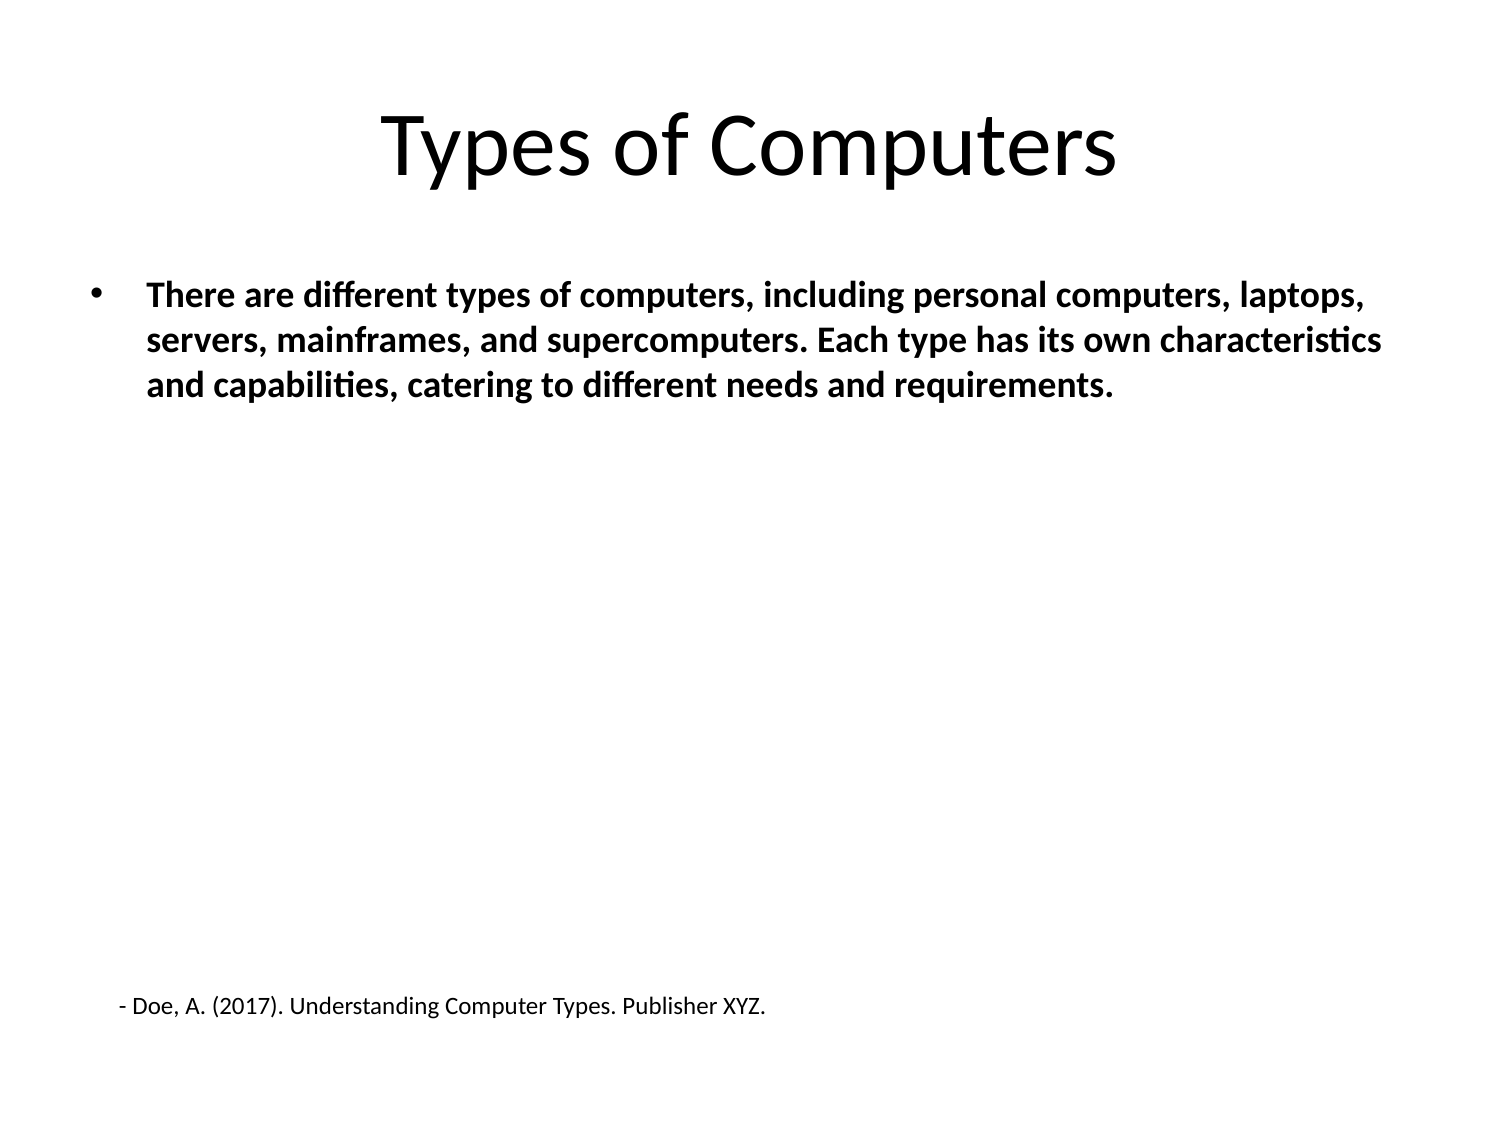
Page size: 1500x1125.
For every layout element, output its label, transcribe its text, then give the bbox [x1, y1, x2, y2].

list There are different types of computers, including personal computers, laptops, servers, mainframes, and supercomputers. Each type has its own characteristics and capabilities, catering to different needs and requirements. [75, 262, 1425, 1005]
text_box - Doe, A. (2017). Understanding Computer Types. Publisher XYZ. [104, 937, 1500, 1028]
title Types of Computers [75, 45, 1425, 233]
